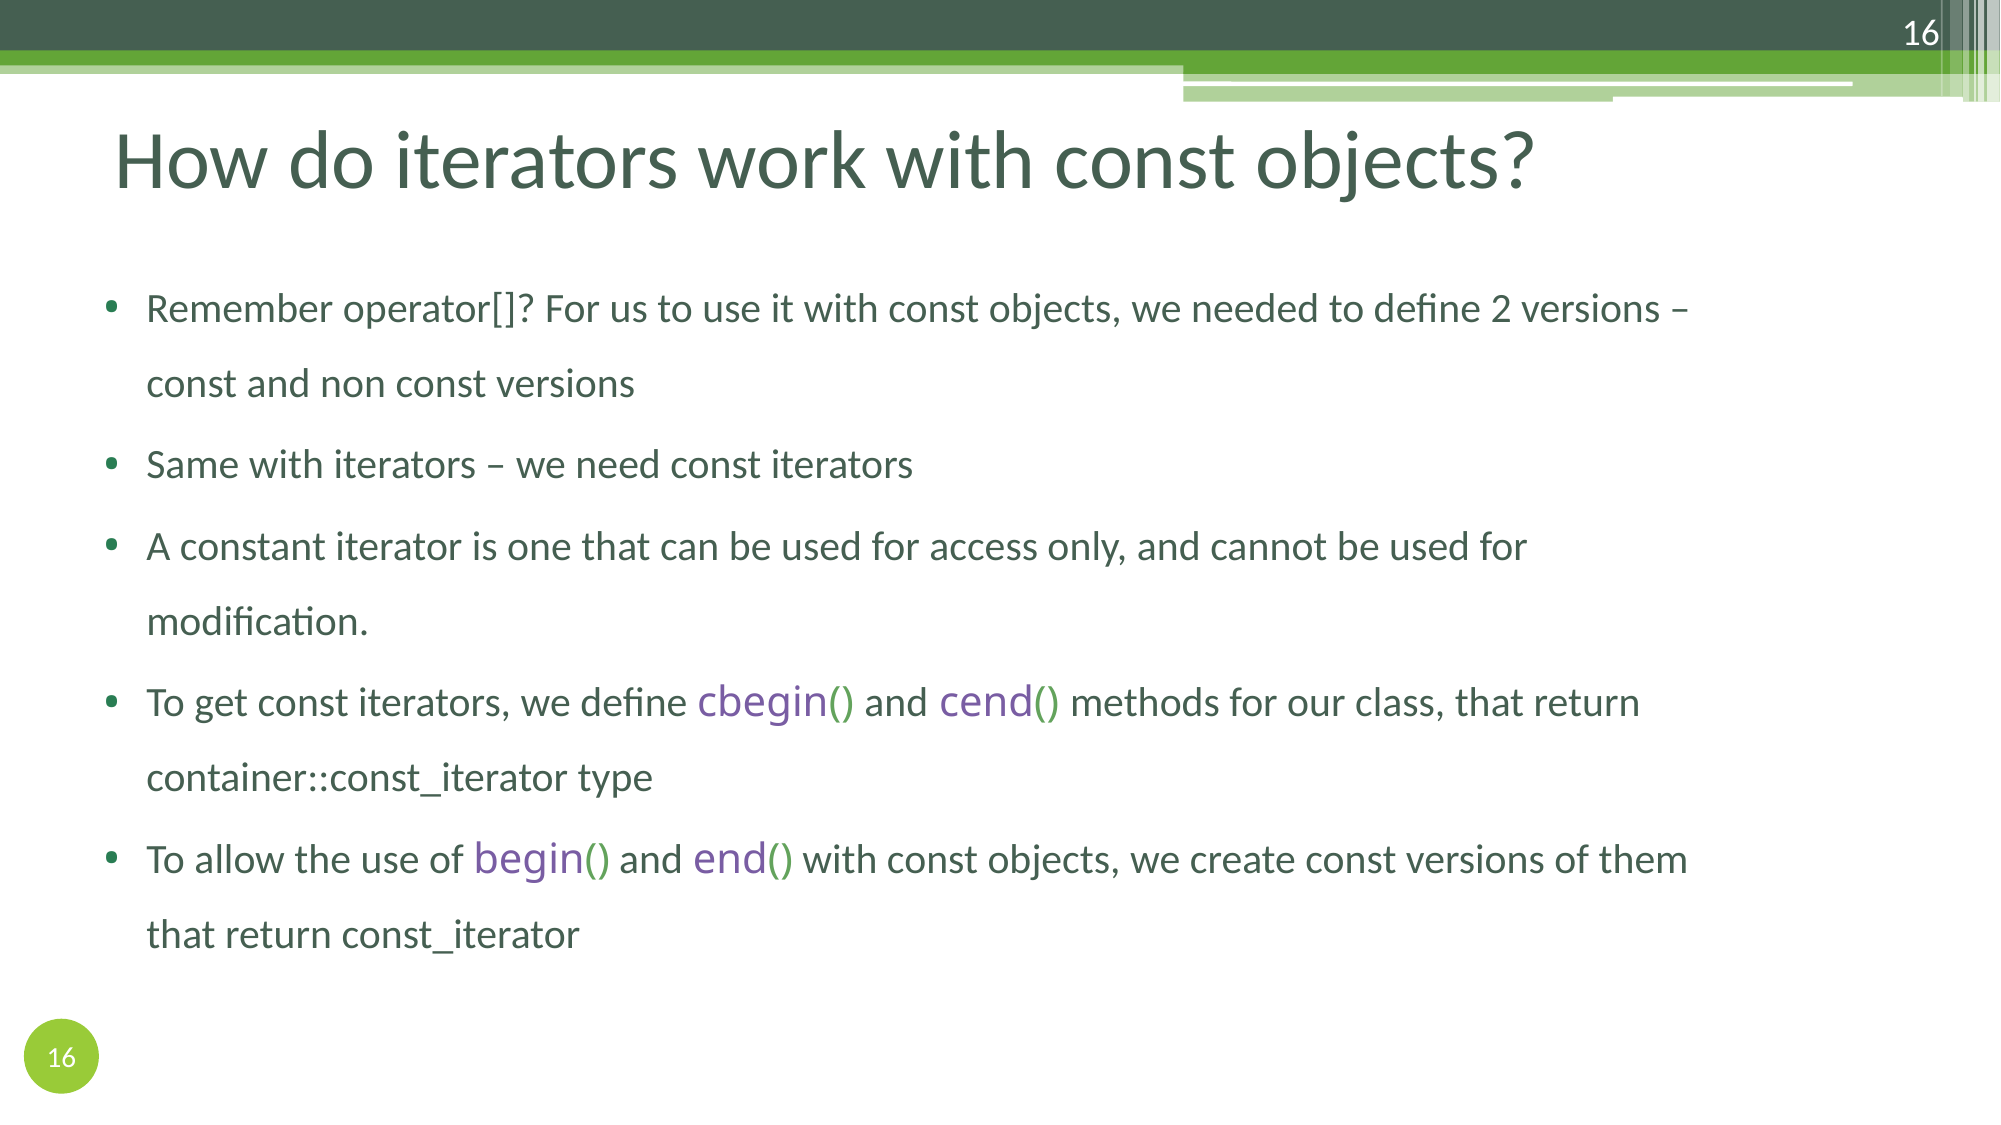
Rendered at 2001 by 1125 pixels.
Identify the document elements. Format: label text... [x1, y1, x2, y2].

slide_number 16 [1788, 0, 1955, 61]
text_box Remember operator[]? For us to use it with const objects, we needed to define 2 versions – const and non const versions Same with iterators – we need const iterators A constant iterator is one that can be used for access only, and cannot be used for modification. To get const iterators, we define cbegin() and cend() methods for our class, that return container::const_iterator type To allow the use of begin() and end() with const objects, we create const versions of them that return const_iterator [71, 248, 1750, 1071]
title How do iterators work with const objects? [99, 67, 1900, 243]
